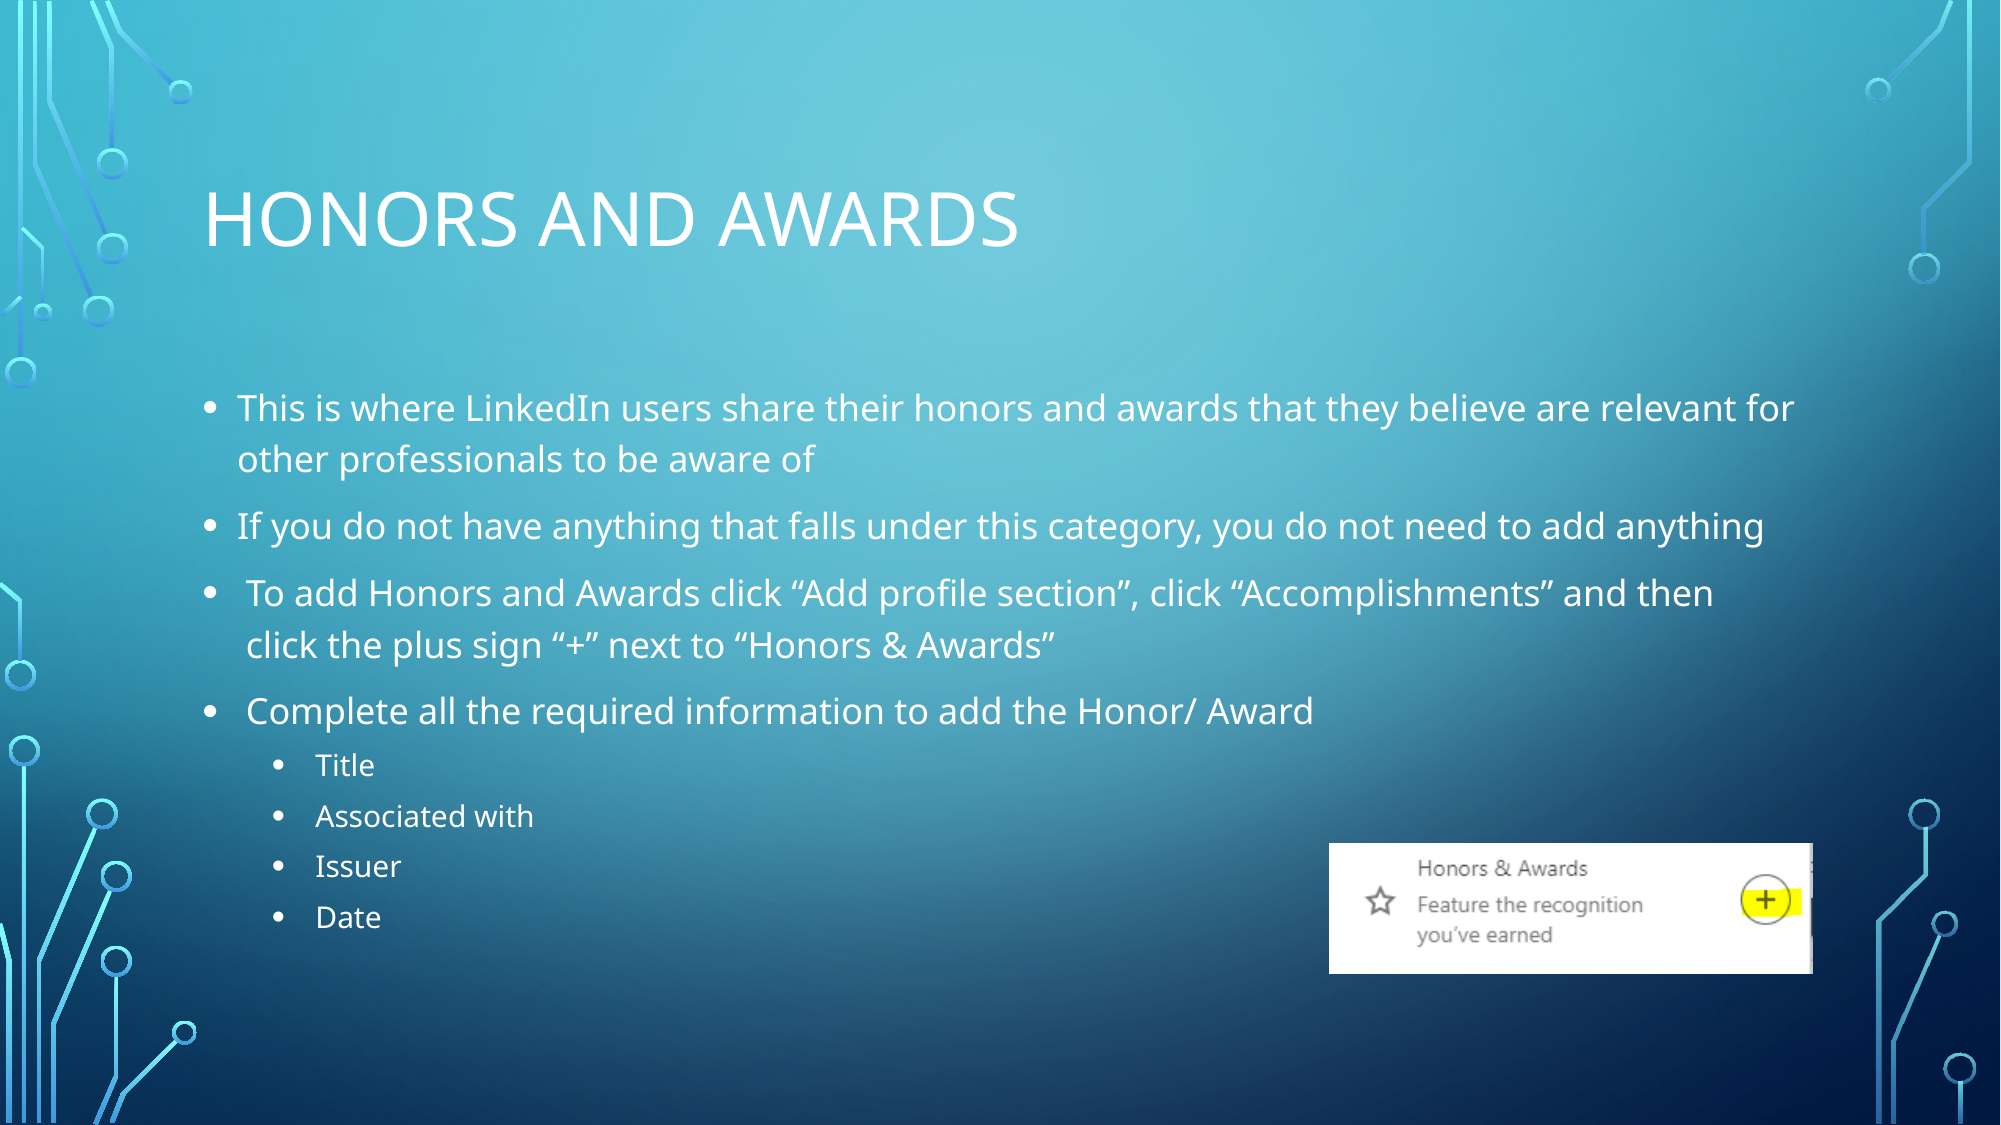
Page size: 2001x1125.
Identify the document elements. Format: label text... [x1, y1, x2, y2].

picture [1329, 843, 1813, 974]
list This is where LinkedIn users share their honors and awards that they believe are relevant for other professionals to be aware of If you do not have anything that falls under this category, you do not need to add anything To add Honors and Awards click “Add profile section”, click “Accomplishments” and then click the plus sign “+” next to “Honors & Awards” Complete all the required information to add the Honor/ Award Title Associated with Issuer Date [187, 369, 1813, 950]
title Honors and awards [187, 101, 1813, 344]
